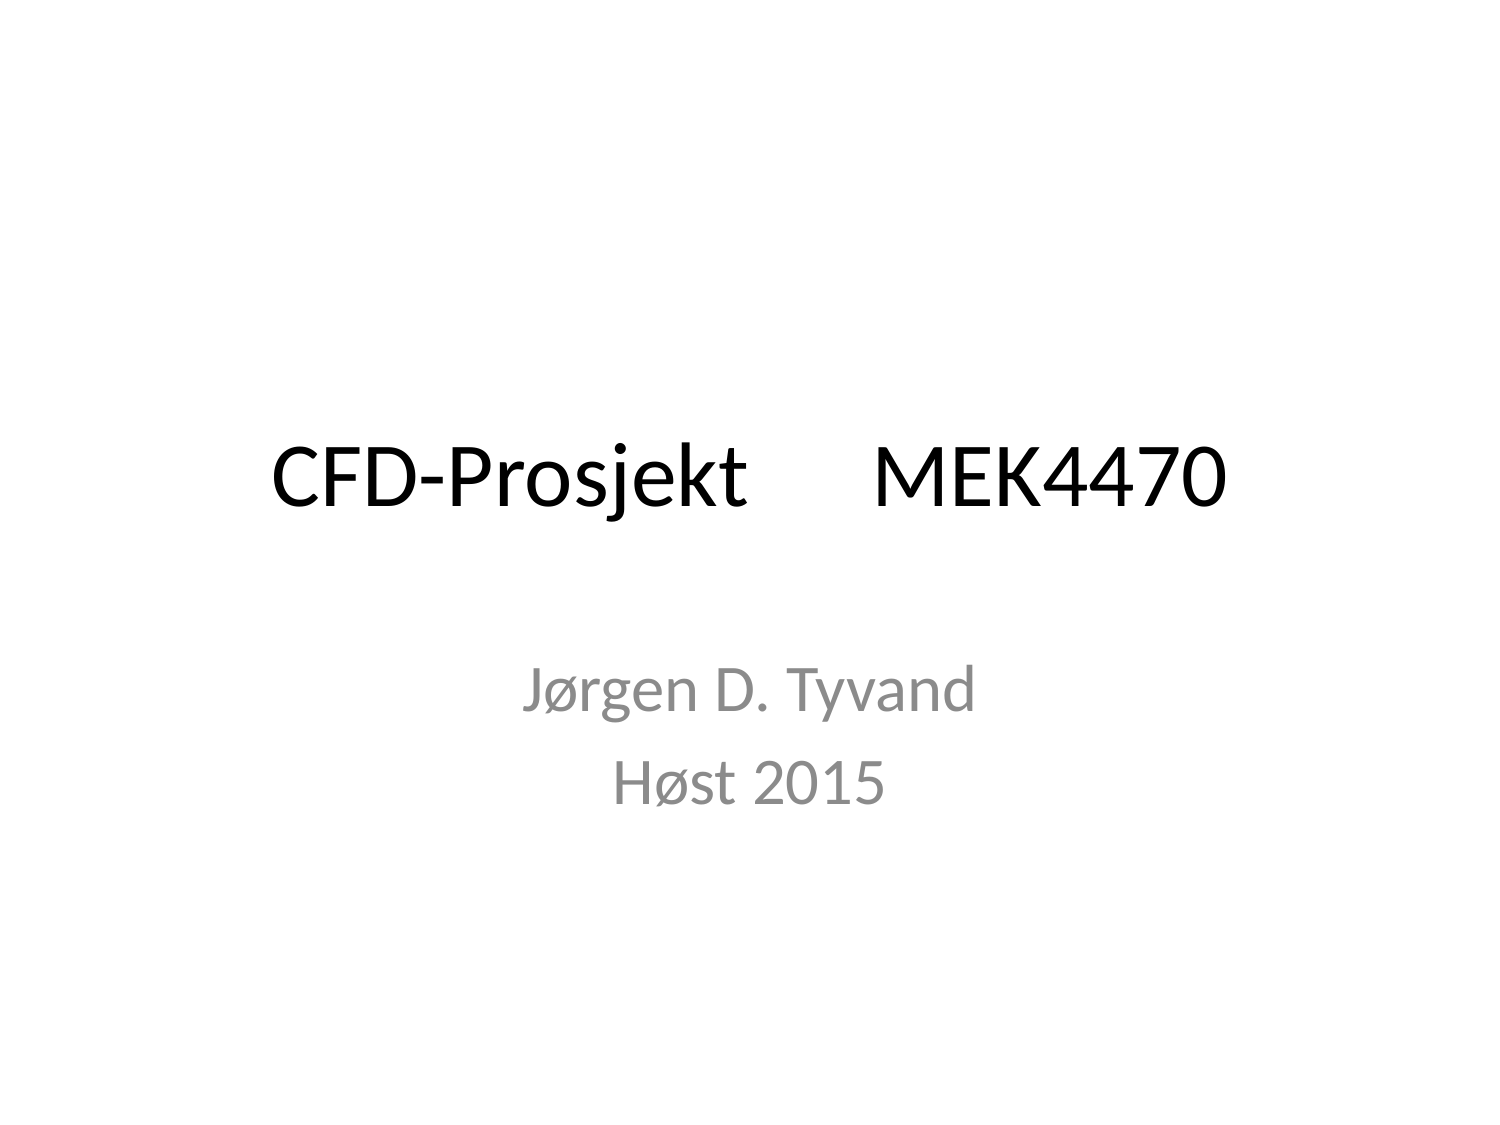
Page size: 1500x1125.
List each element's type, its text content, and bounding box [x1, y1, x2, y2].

title CFD-Prosjekt MEK4470 [112, 349, 1388, 591]
subtitle Jørgen D. Tyvand Høst 2015 [225, 637, 1275, 925]
